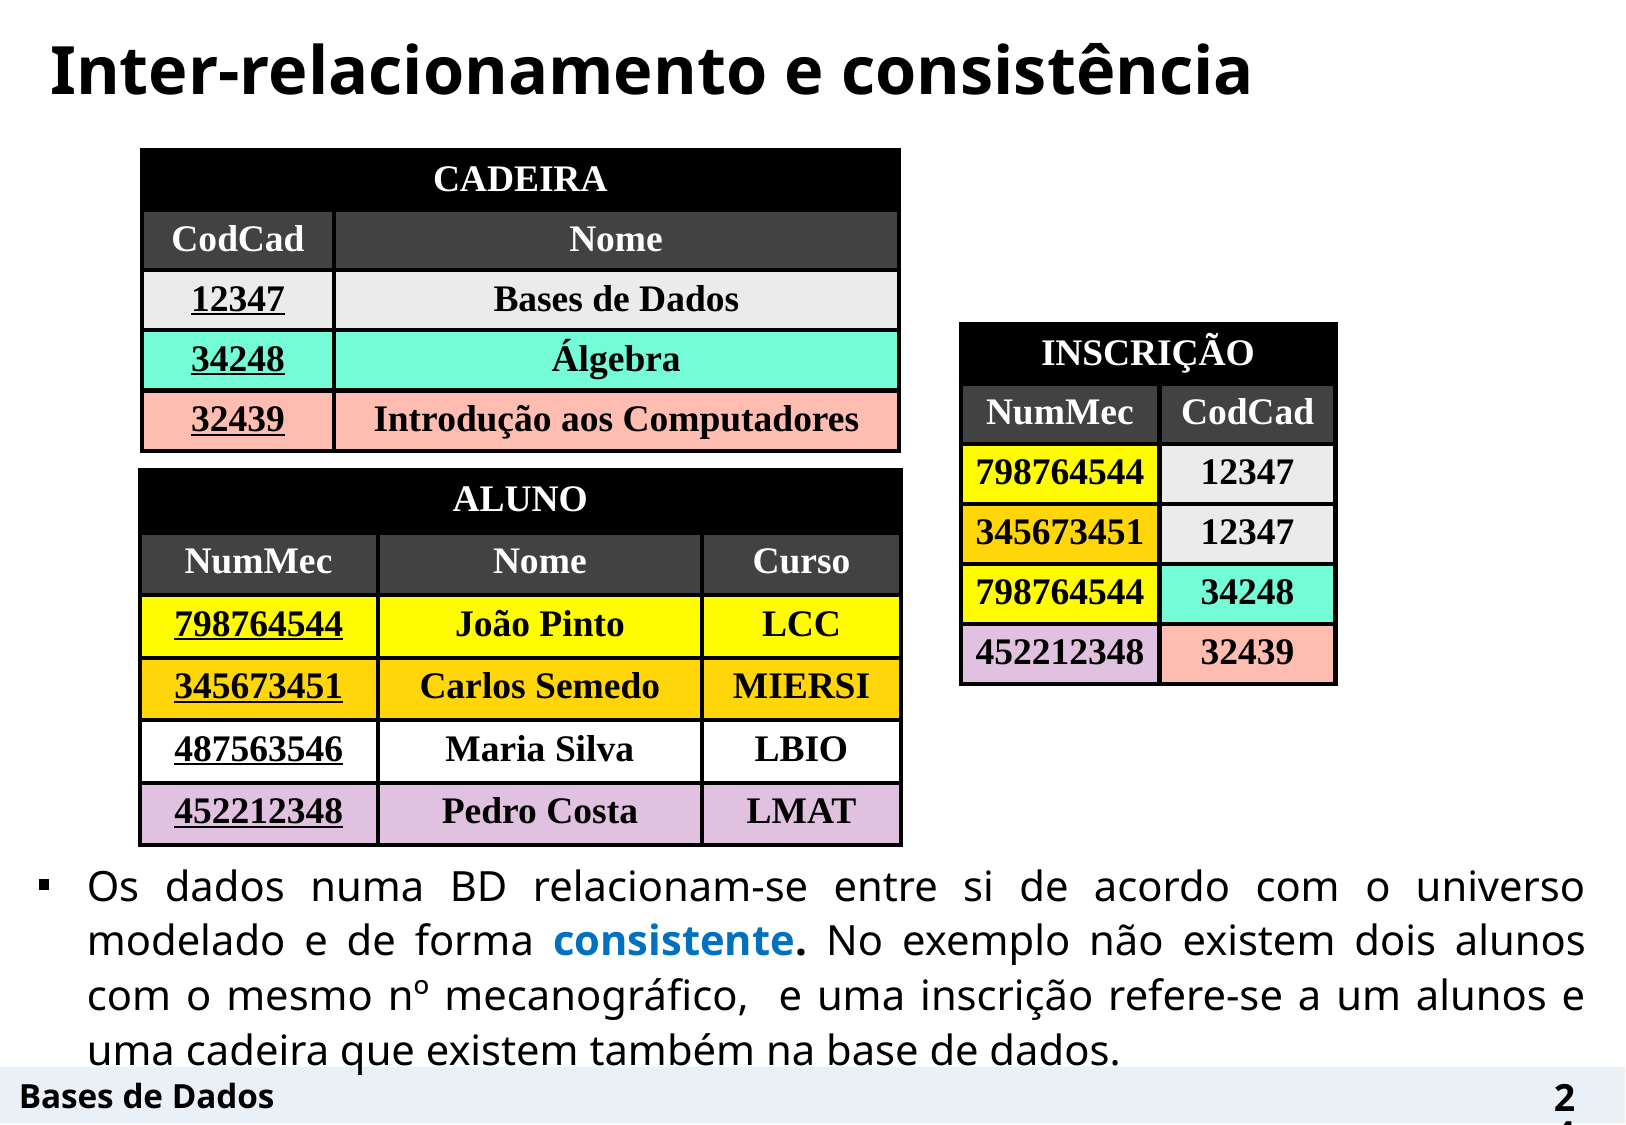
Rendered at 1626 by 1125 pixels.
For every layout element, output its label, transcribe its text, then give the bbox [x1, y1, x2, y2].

table_cell João Pinto [380, 597, 700, 656]
table_cell 345673451 [142, 660, 376, 718]
table_cell 345673451 [963, 506, 1157, 562]
table_cell 34248 [1162, 566, 1333, 622]
table_cell CodCad [144, 212, 332, 268]
table_header INSCRIÇÃO [963, 326, 1333, 382]
table_cell Álgebra [336, 332, 897, 388]
table_cell Nome [336, 212, 897, 268]
table_cell LCC [704, 597, 899, 656]
table_cell 12347 [1162, 506, 1333, 562]
table_cell 34248 [144, 332, 332, 388]
table_cell 487563546 [142, 722, 376, 781]
table_header ALUNO [142, 472, 899, 531]
table_cell NumMec [963, 386, 1157, 442]
table_cell Carlos Semedo [380, 660, 700, 718]
list Os dados numa BD relacionam-se entre si de acordo com o universo modelado e de forma consistente. No exemplo não existem dois alunos com o mesmo nº mecanográfico, e uma inscrição refere-se a um alunos e uma cadeira que existem também na base de dados. [31, 846, 1595, 1125]
table_cell Bases de Dados [336, 272, 897, 328]
table_cell 452212348 [963, 626, 1157, 682]
table_cell 32439 [1162, 626, 1333, 682]
picture [39, 879, 49, 890]
table_cell CodCad [1162, 386, 1333, 442]
table_cell 798764544 [963, 446, 1157, 502]
table_cell MIERSI [704, 660, 899, 718]
table_cell NumMec [142, 535, 376, 593]
table_header CADEIRA [144, 152, 897, 208]
table_cell Introdução aos Computadores [336, 393, 897, 449]
table_cell 798764544 [142, 597, 376, 656]
table_cell Maria Silva [380, 722, 700, 781]
slide_number 24 [1545, 1066, 1589, 1125]
table_cell 452212348 [142, 785, 376, 843]
table_cell LBIO [704, 722, 899, 781]
table_cell Nome [380, 535, 700, 593]
table_cell 32439 [144, 393, 332, 449]
table_cell Pedro Costa [380, 785, 700, 843]
table_cell LMAT [704, 785, 899, 843]
table_cell 798764544 [963, 566, 1157, 622]
table_cell 12347 [144, 272, 332, 328]
title Inter-relacionamento e consistência [41, 1, 1625, 134]
table_cell 12347 [1162, 446, 1333, 502]
table_cell Curso [704, 535, 899, 593]
